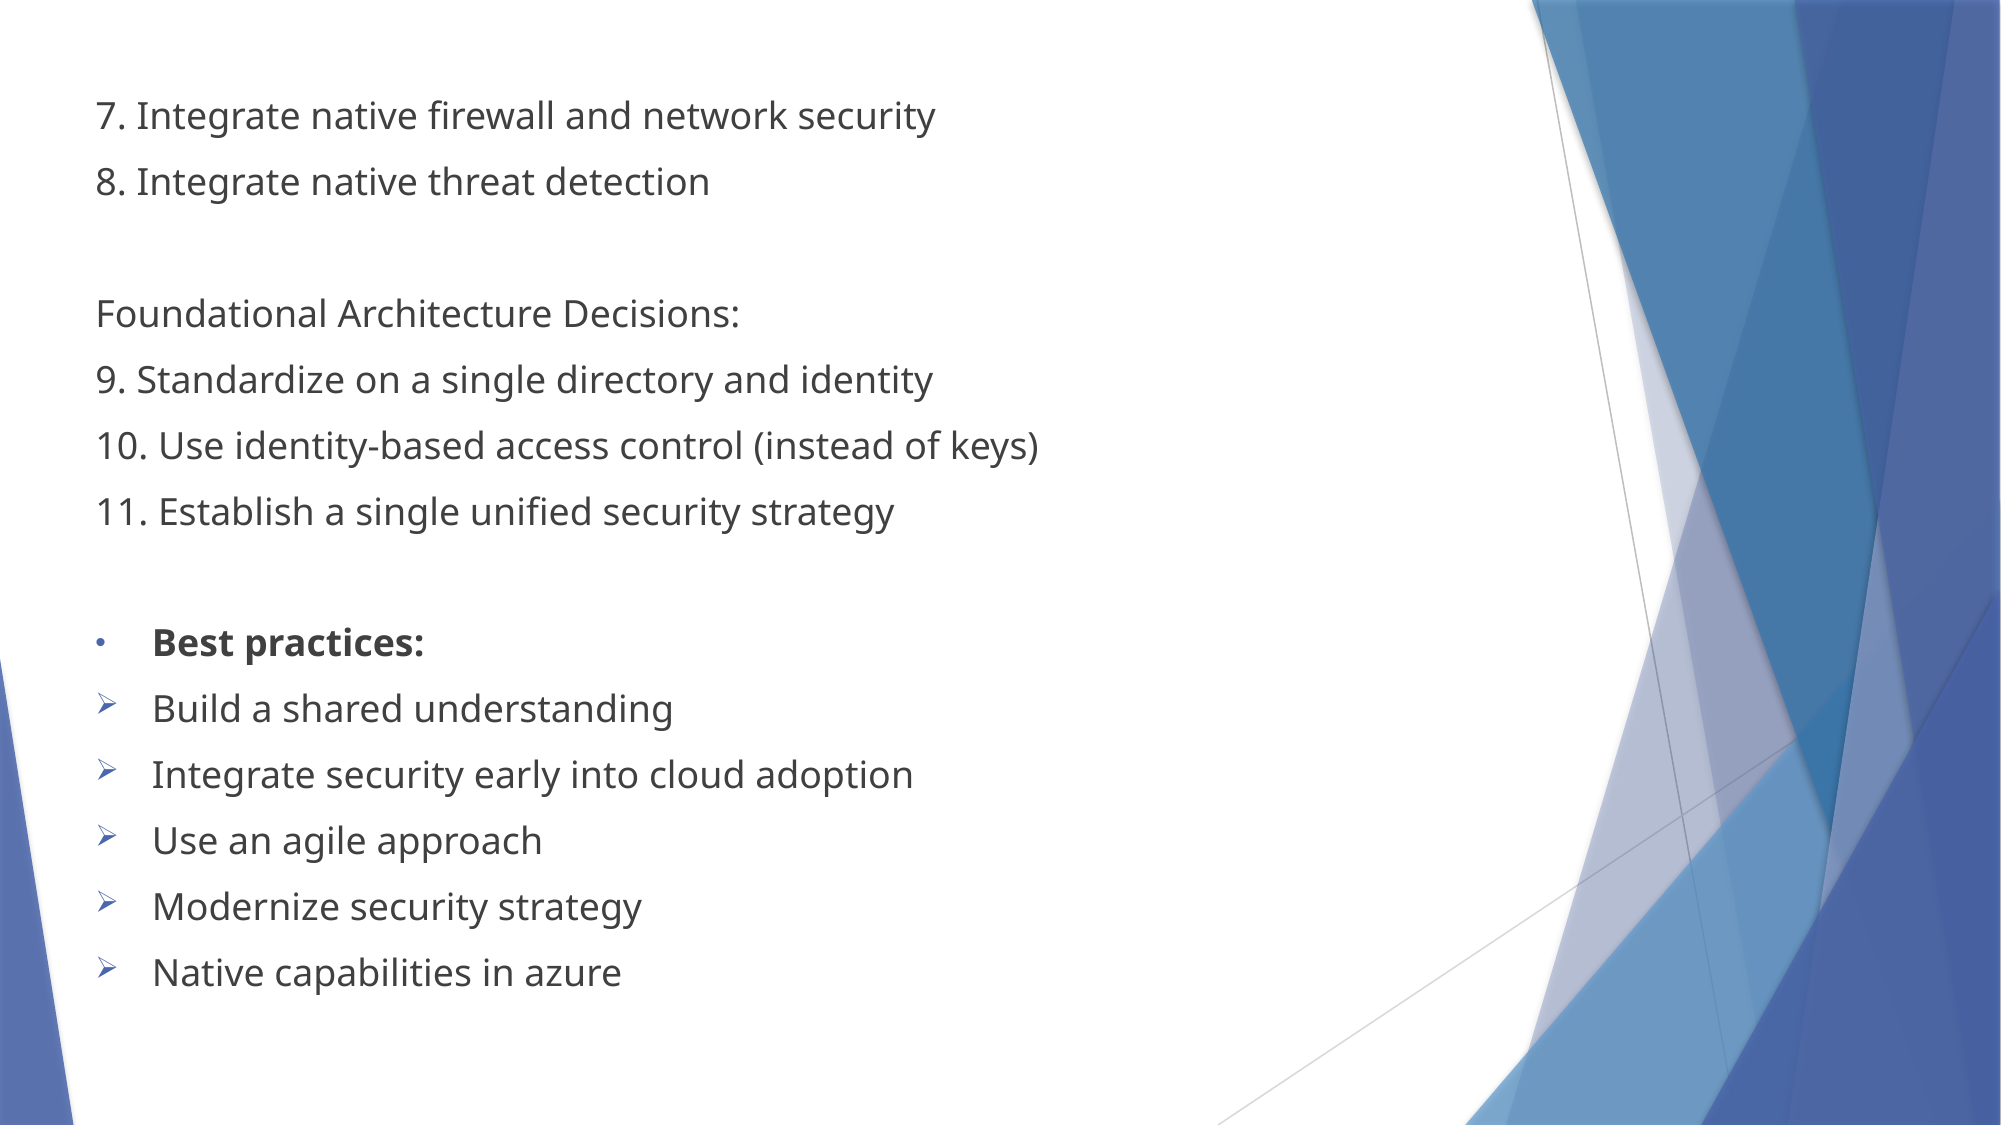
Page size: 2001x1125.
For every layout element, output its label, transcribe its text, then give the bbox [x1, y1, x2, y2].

list 7. Integrate native firewall and network security 8. Integrate native threat detection Foundational Architecture Decisions: 9. Standardize on a single directory and identity 10. Use identity-based access control (instead of keys) 11. Establish a single unified security strategy Best practices: Build a shared understanding Integrate security early into cloud adoption Use an agile approach Modernize security strategy Native capabilities in azure [80, 85, 1507, 1064]
